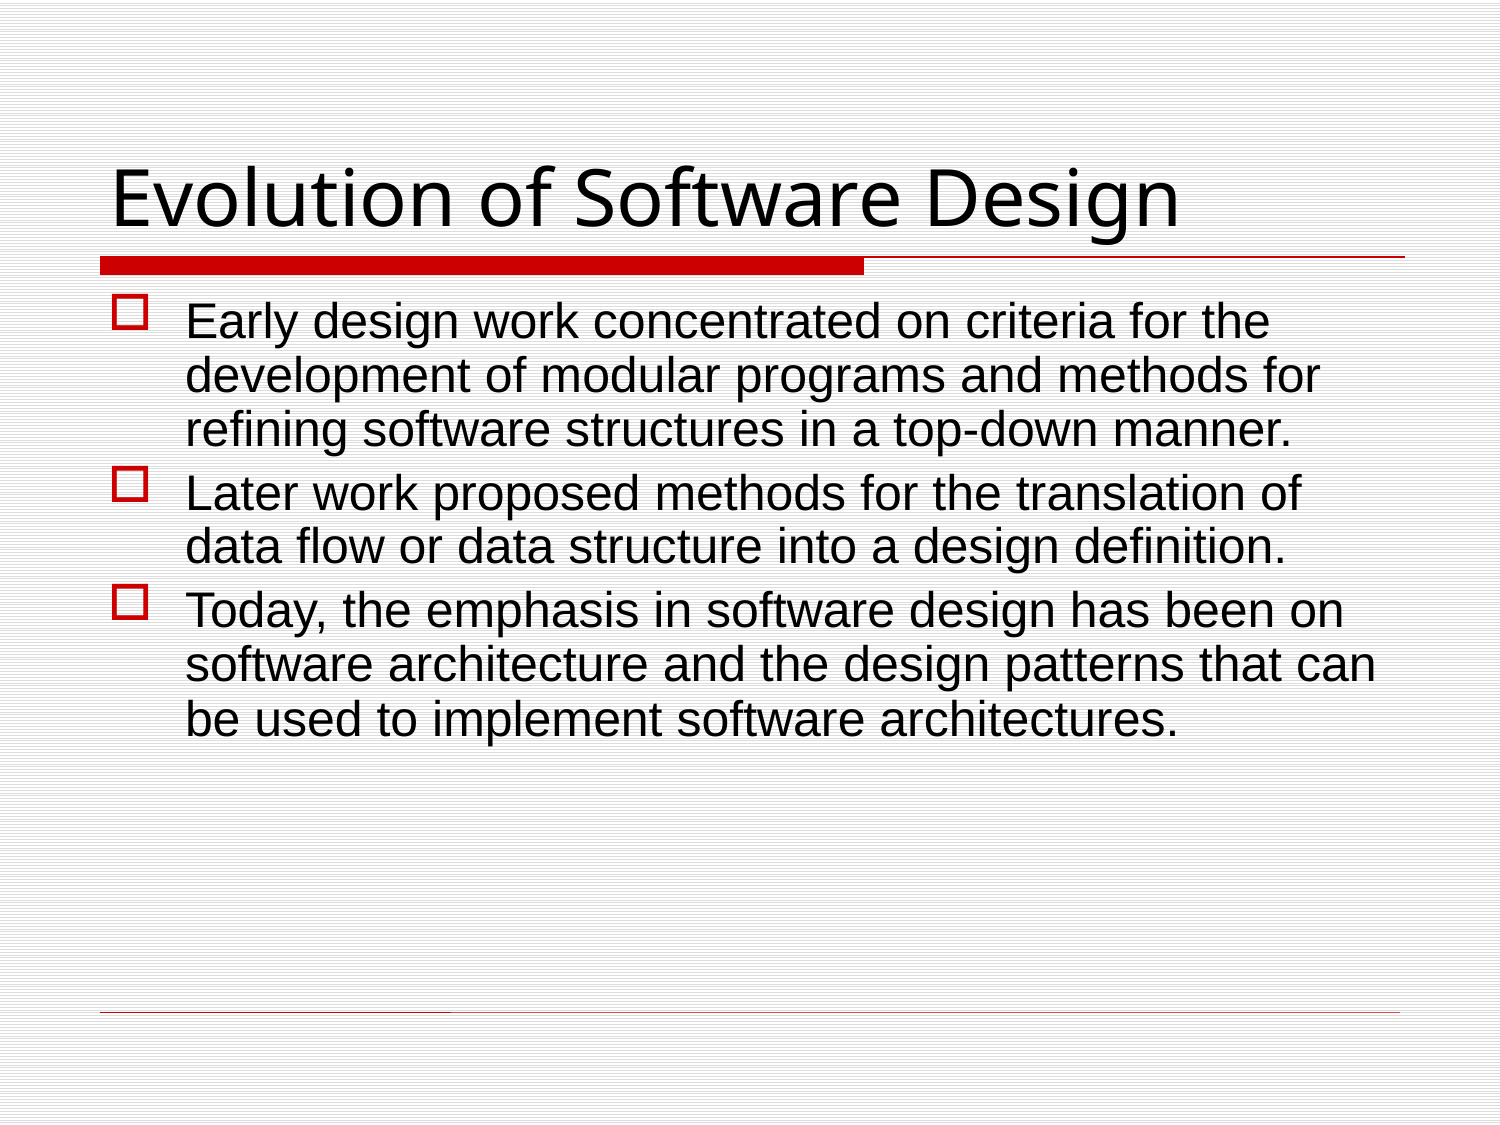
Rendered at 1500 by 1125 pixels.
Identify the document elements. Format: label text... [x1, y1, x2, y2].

list Early design work concentrated on criteria for the development of modular programs and methods for refining software structures in a top-down manner. Later work proposed methods for the translation of data flow or data structure into a design definition. Today, the emphasis in software design has been on software architecture and the design patterns that can be used to implement software architectures. [92, 287, 1406, 988]
title Evolution of Software Design [93, 49, 1407, 250]
